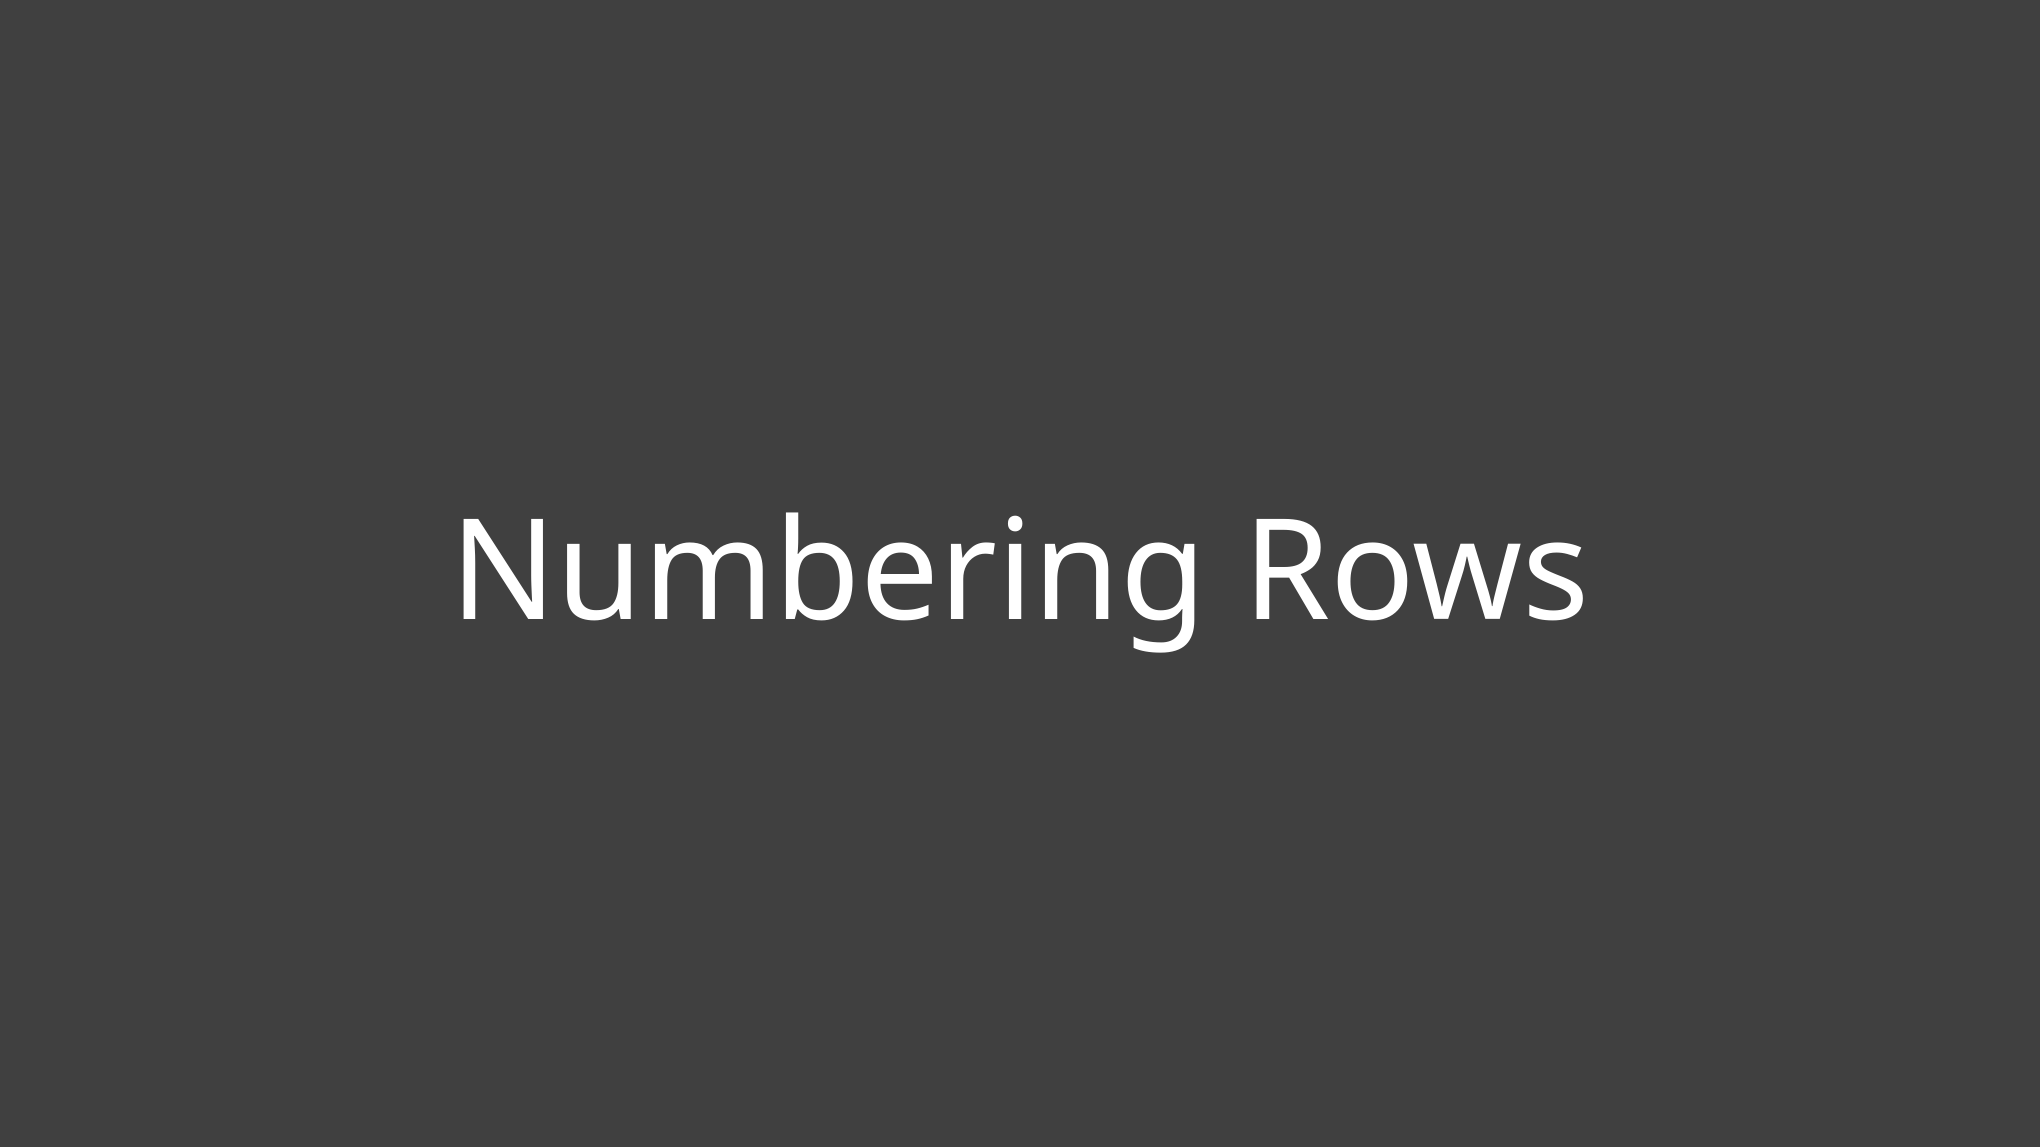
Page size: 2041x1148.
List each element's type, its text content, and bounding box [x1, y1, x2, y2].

title Numbering Rows [0, 31, 2041, 1116]
